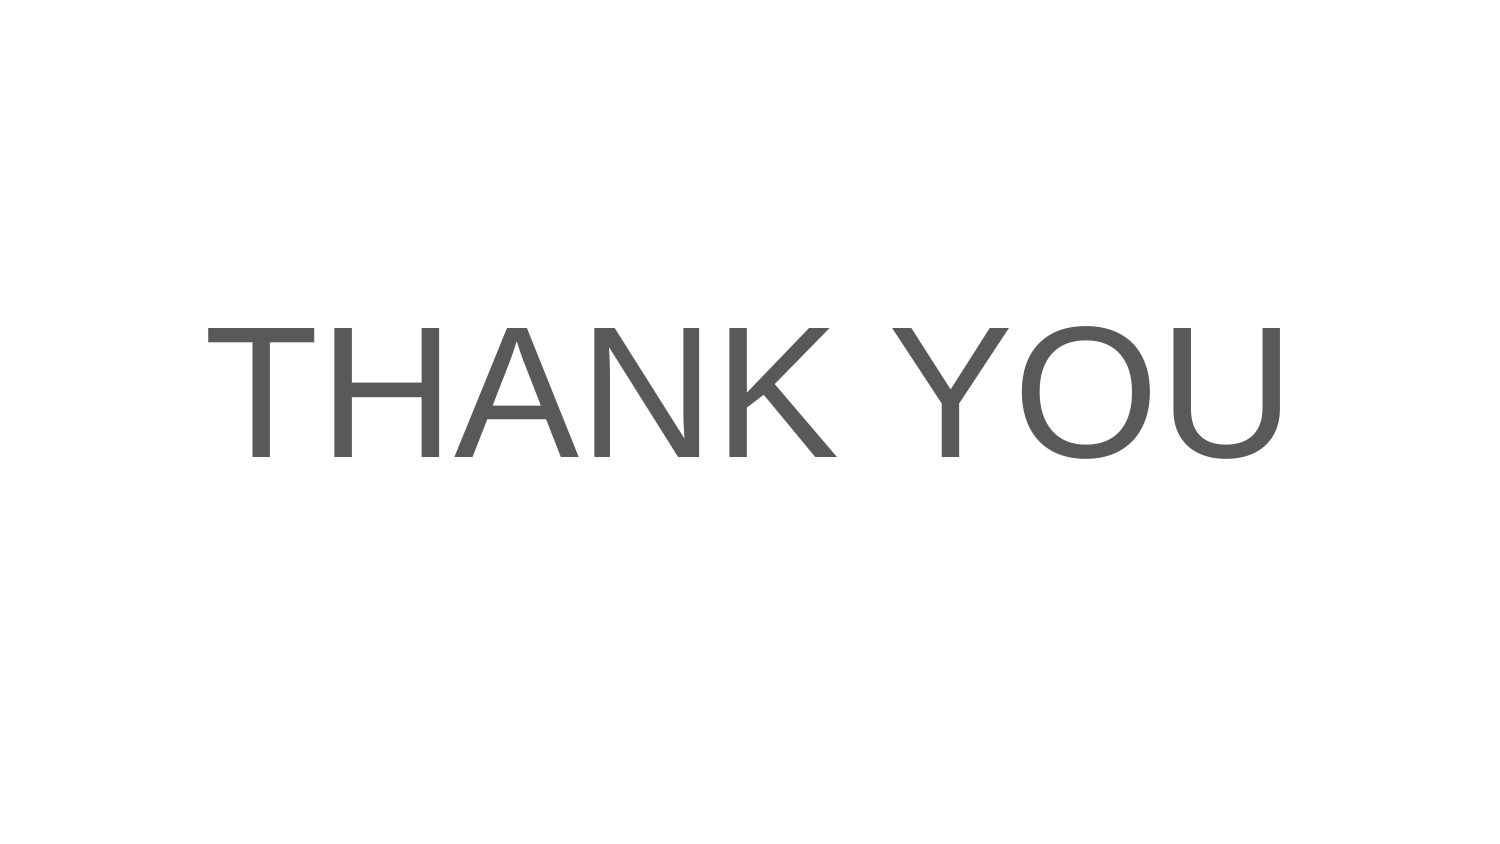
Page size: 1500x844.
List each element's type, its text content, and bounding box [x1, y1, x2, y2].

title THANK YOU [51, 335, 1449, 430]
